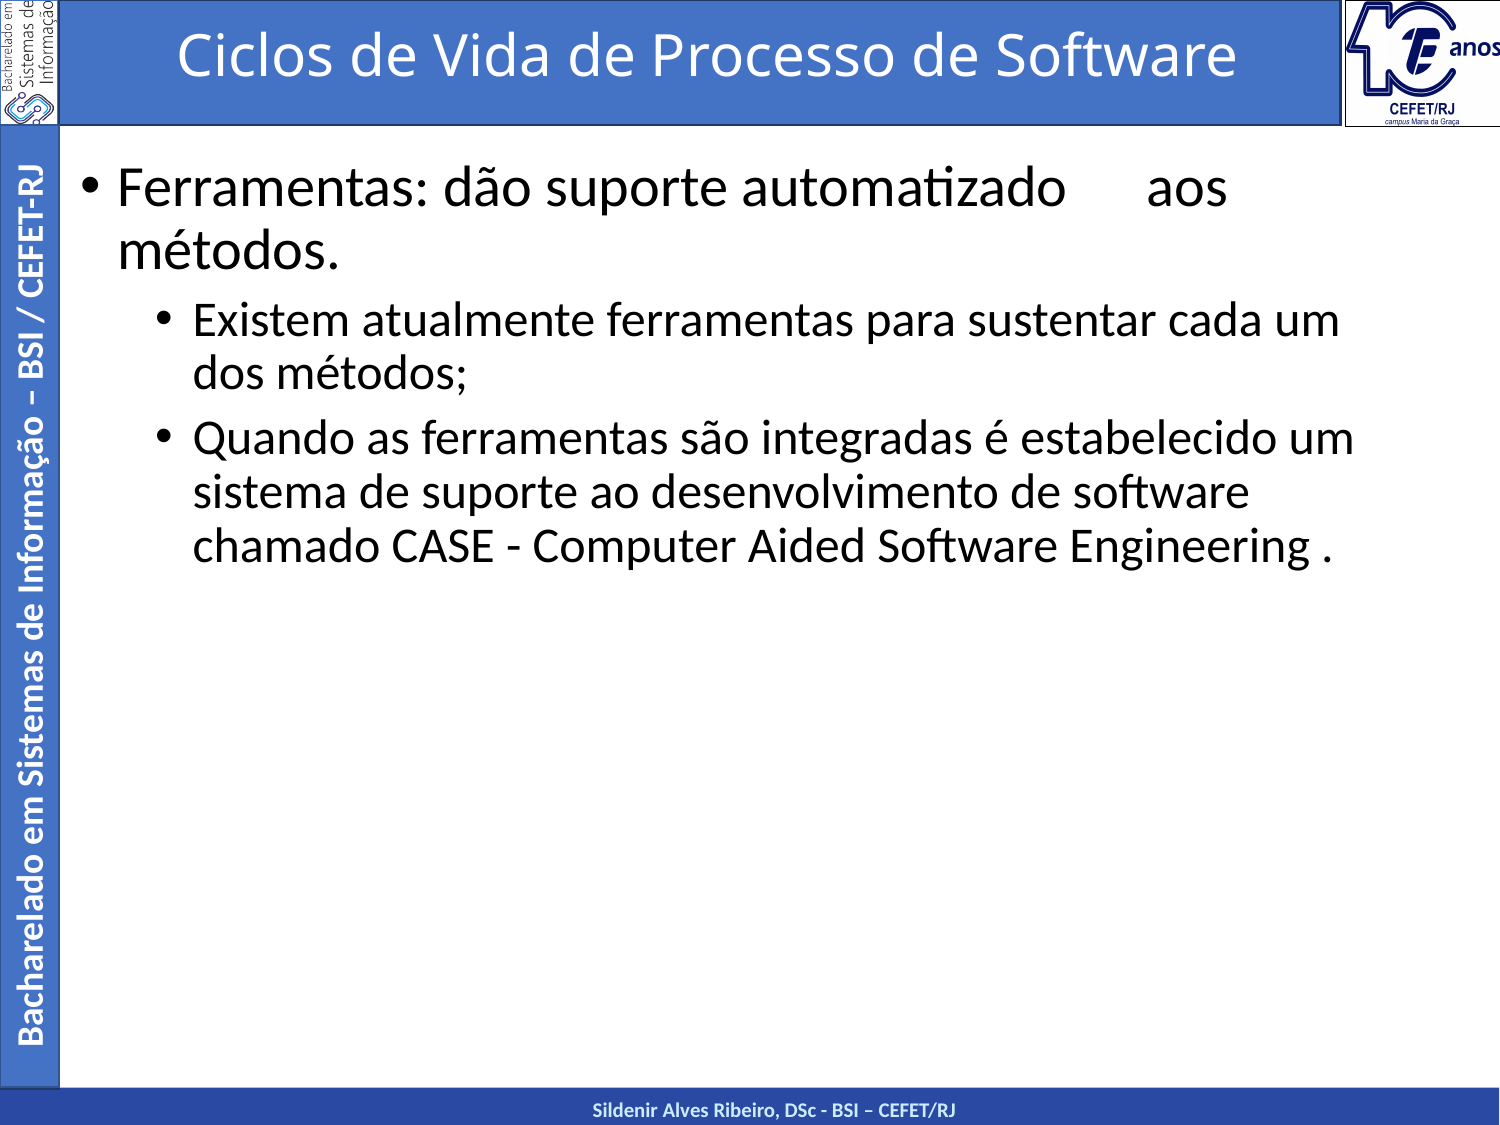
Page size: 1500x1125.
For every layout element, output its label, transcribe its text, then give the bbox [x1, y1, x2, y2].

list Ferramentas: dão suporte automatizado aos métodos. Existem atualmente ferramentas para sustentar cada um dos métodos; Quando as ferramentas são integradas é estabelecido um sistema de suporte ao desenvolvimento de software chamado CASE - Computer Aided Software Engineering . [64, 149, 1397, 669]
picture [1346, 1, 1500, 126]
text_box Ciclos de Vida de Processo de Software [62, 19, 1353, 114]
picture [2, 1, 57, 124]
